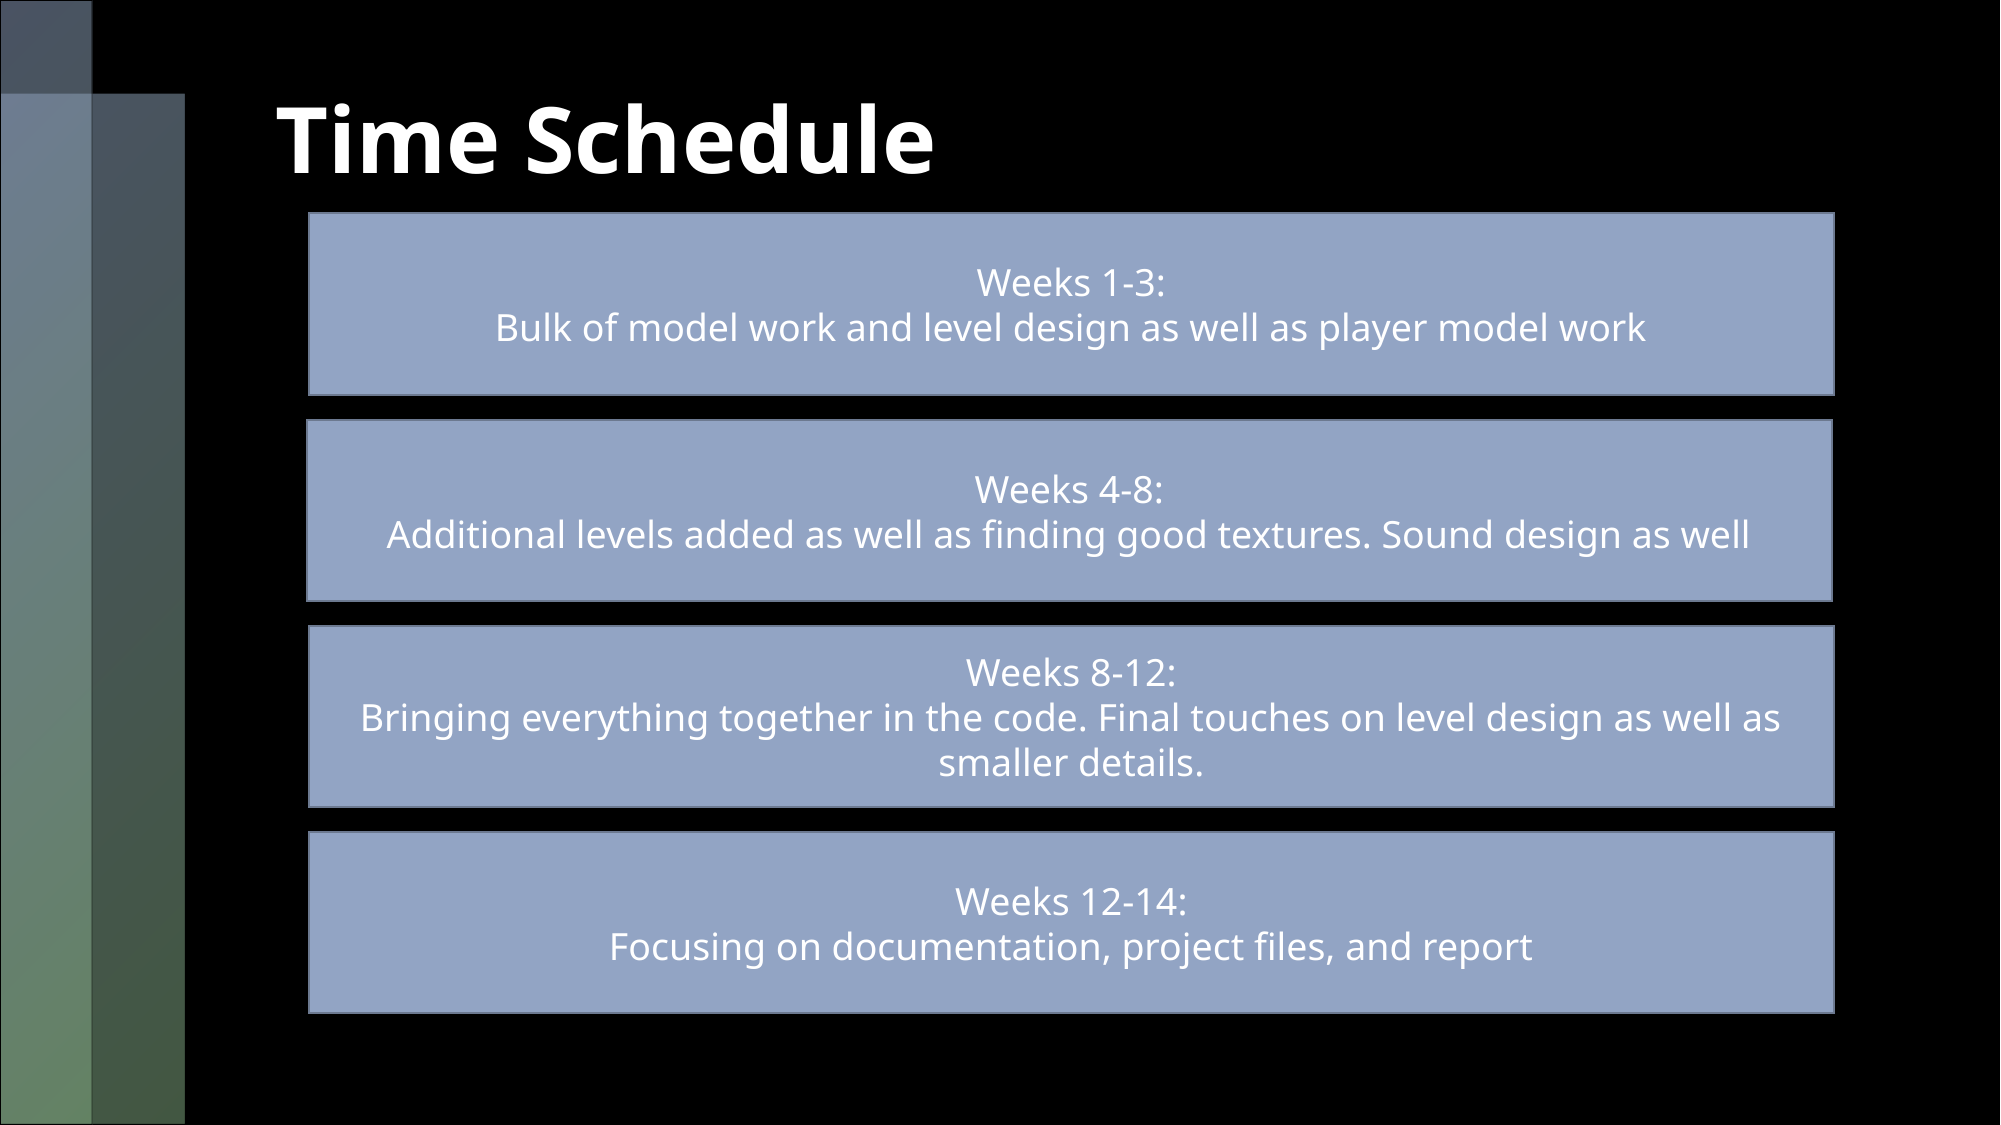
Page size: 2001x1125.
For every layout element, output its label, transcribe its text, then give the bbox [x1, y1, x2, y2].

text_box Weeks 1-3: Bulk of model work and level design as well as player model work [308, 212, 1835, 396]
list [260, 354, 1817, 999]
title Time Schedule [260, 74, 1817, 329]
text_box Weeks 12-14: Focusing on documentation, project files, and report [308, 831, 1835, 1014]
text_box Weeks 8-12: Bringing everything together in the code. Final touches on level design as well as smaller details. [308, 625, 1835, 808]
text_box Weeks 4-8: Additional levels added as well as finding good textures. Sound design as well [306, 419, 1833, 602]
